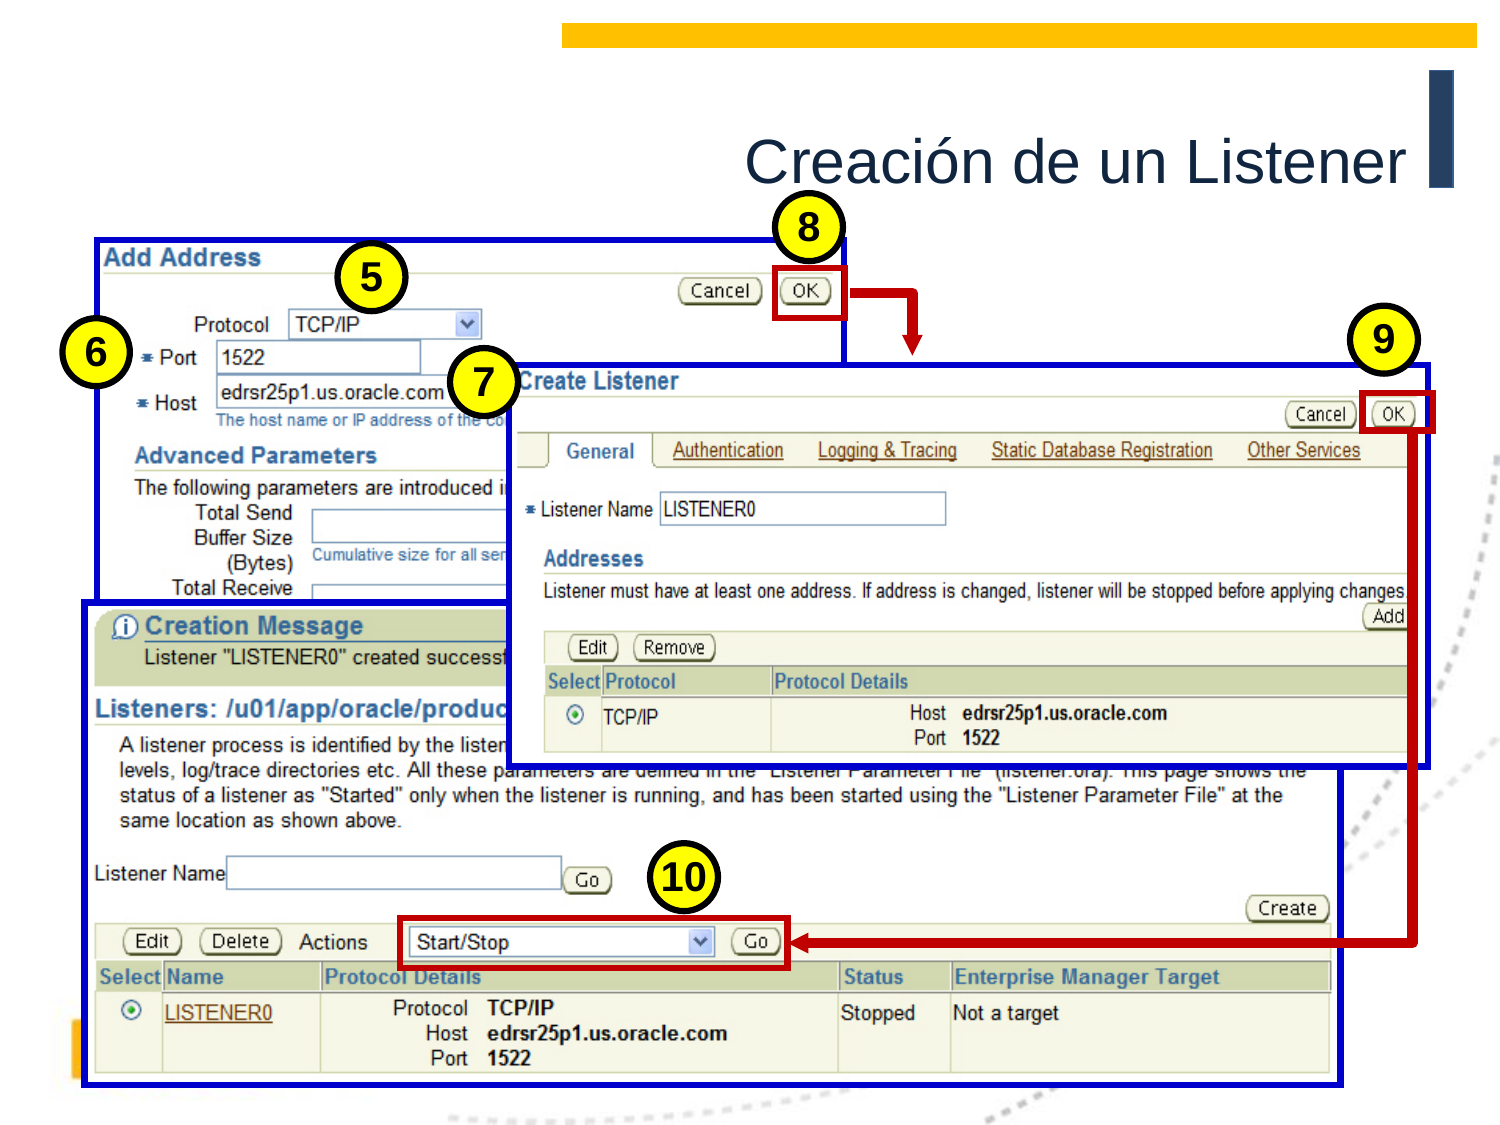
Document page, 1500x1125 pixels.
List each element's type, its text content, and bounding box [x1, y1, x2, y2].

text_box [99, 66, 1399, 211]
text_box 8 [774, 193, 843, 242]
text_box [849, 293, 917, 356]
title Creación de un Listener [100, 38, 1424, 280]
text_box [1341, 771, 1413, 944]
text_box 6 [62, 318, 94, 387]
text_box 9 [1350, 305, 1418, 366]
text_box [1429, 393, 1433, 431]
picture [0, 0, 1500, 1125]
